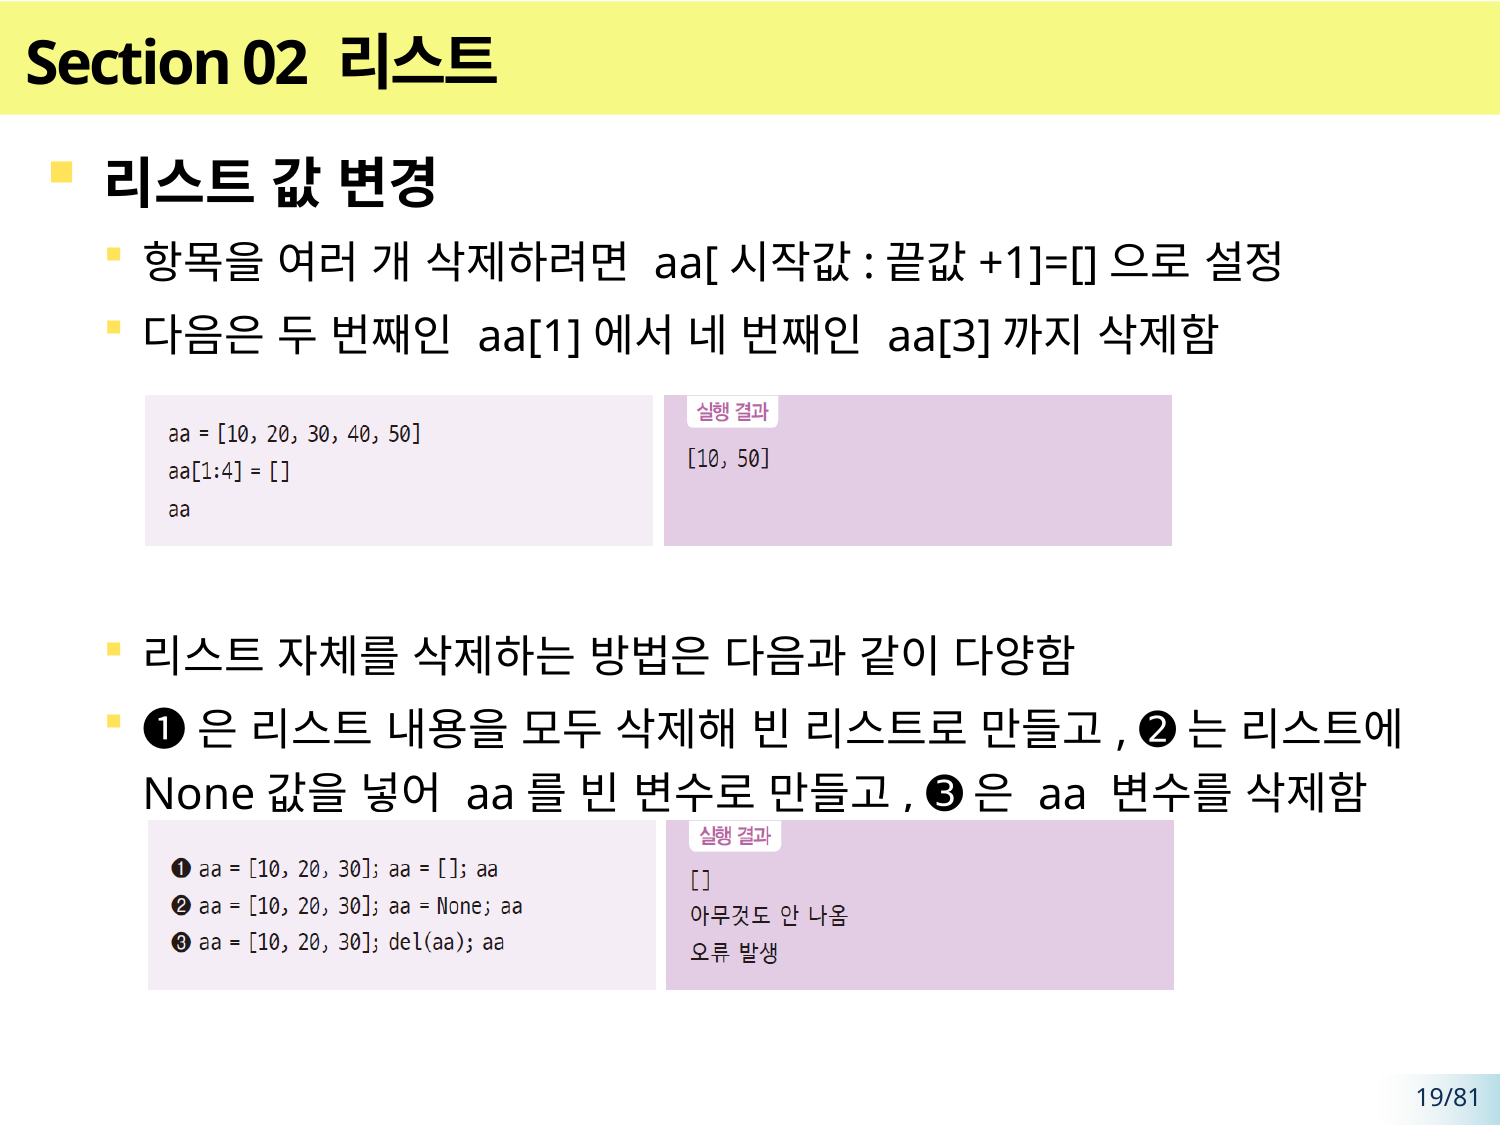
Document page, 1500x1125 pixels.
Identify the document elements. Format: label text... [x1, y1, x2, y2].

picture [140, 812, 1181, 995]
picture [140, 387, 1175, 552]
list 리스트 값 변경 항목을 여러 개 삭제하려면 aa[시작값:끝값+1]=[]으로 설정 다음은 두 번째인 aa[1]에서 네 번째인 aa[3]까지 삭제함 리스트 자체를 삭제하는 방법은 다음과 같이 다양함 ➊은 리스트 내용을 모두 삭제해 빈 리스트로 만들고, ➋는 리스트에 None값을 넣어 aa를 빈 변수로 만들고, ➌은 aa 변수를 삭제함 [10, 126, 1481, 1057]
title Section 02 리스트 [10, 21, 1288, 99]
